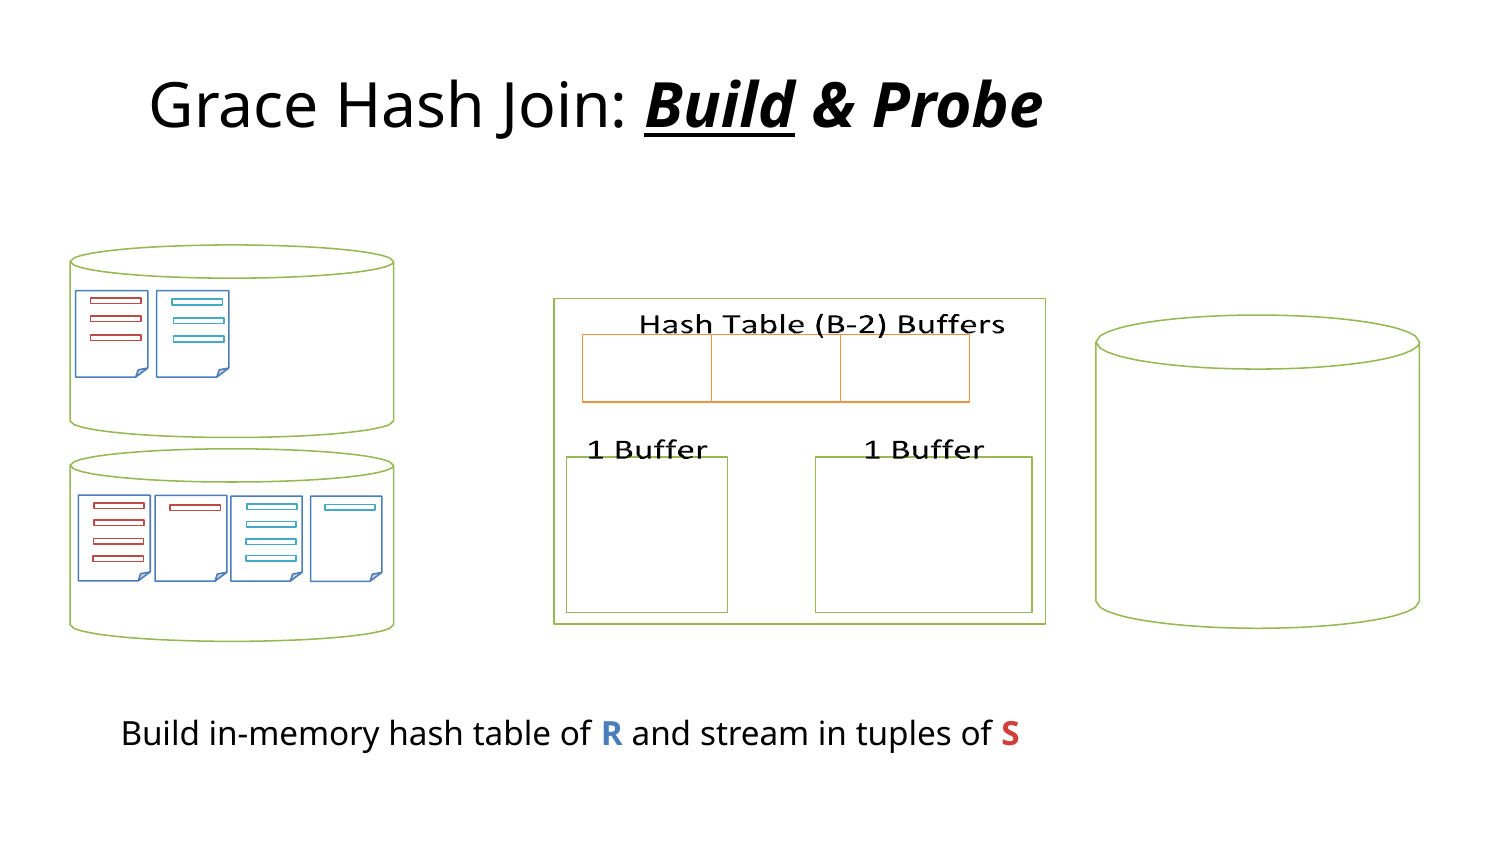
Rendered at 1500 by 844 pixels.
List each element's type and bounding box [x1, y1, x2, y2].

title [147, 63, 1353, 141]
text_box [548, 296, 1051, 631]
text_box [65, 243, 399, 444]
text_box [105, 696, 1231, 767]
text_box [1095, 290, 1420, 629]
text_box [65, 447, 399, 648]
